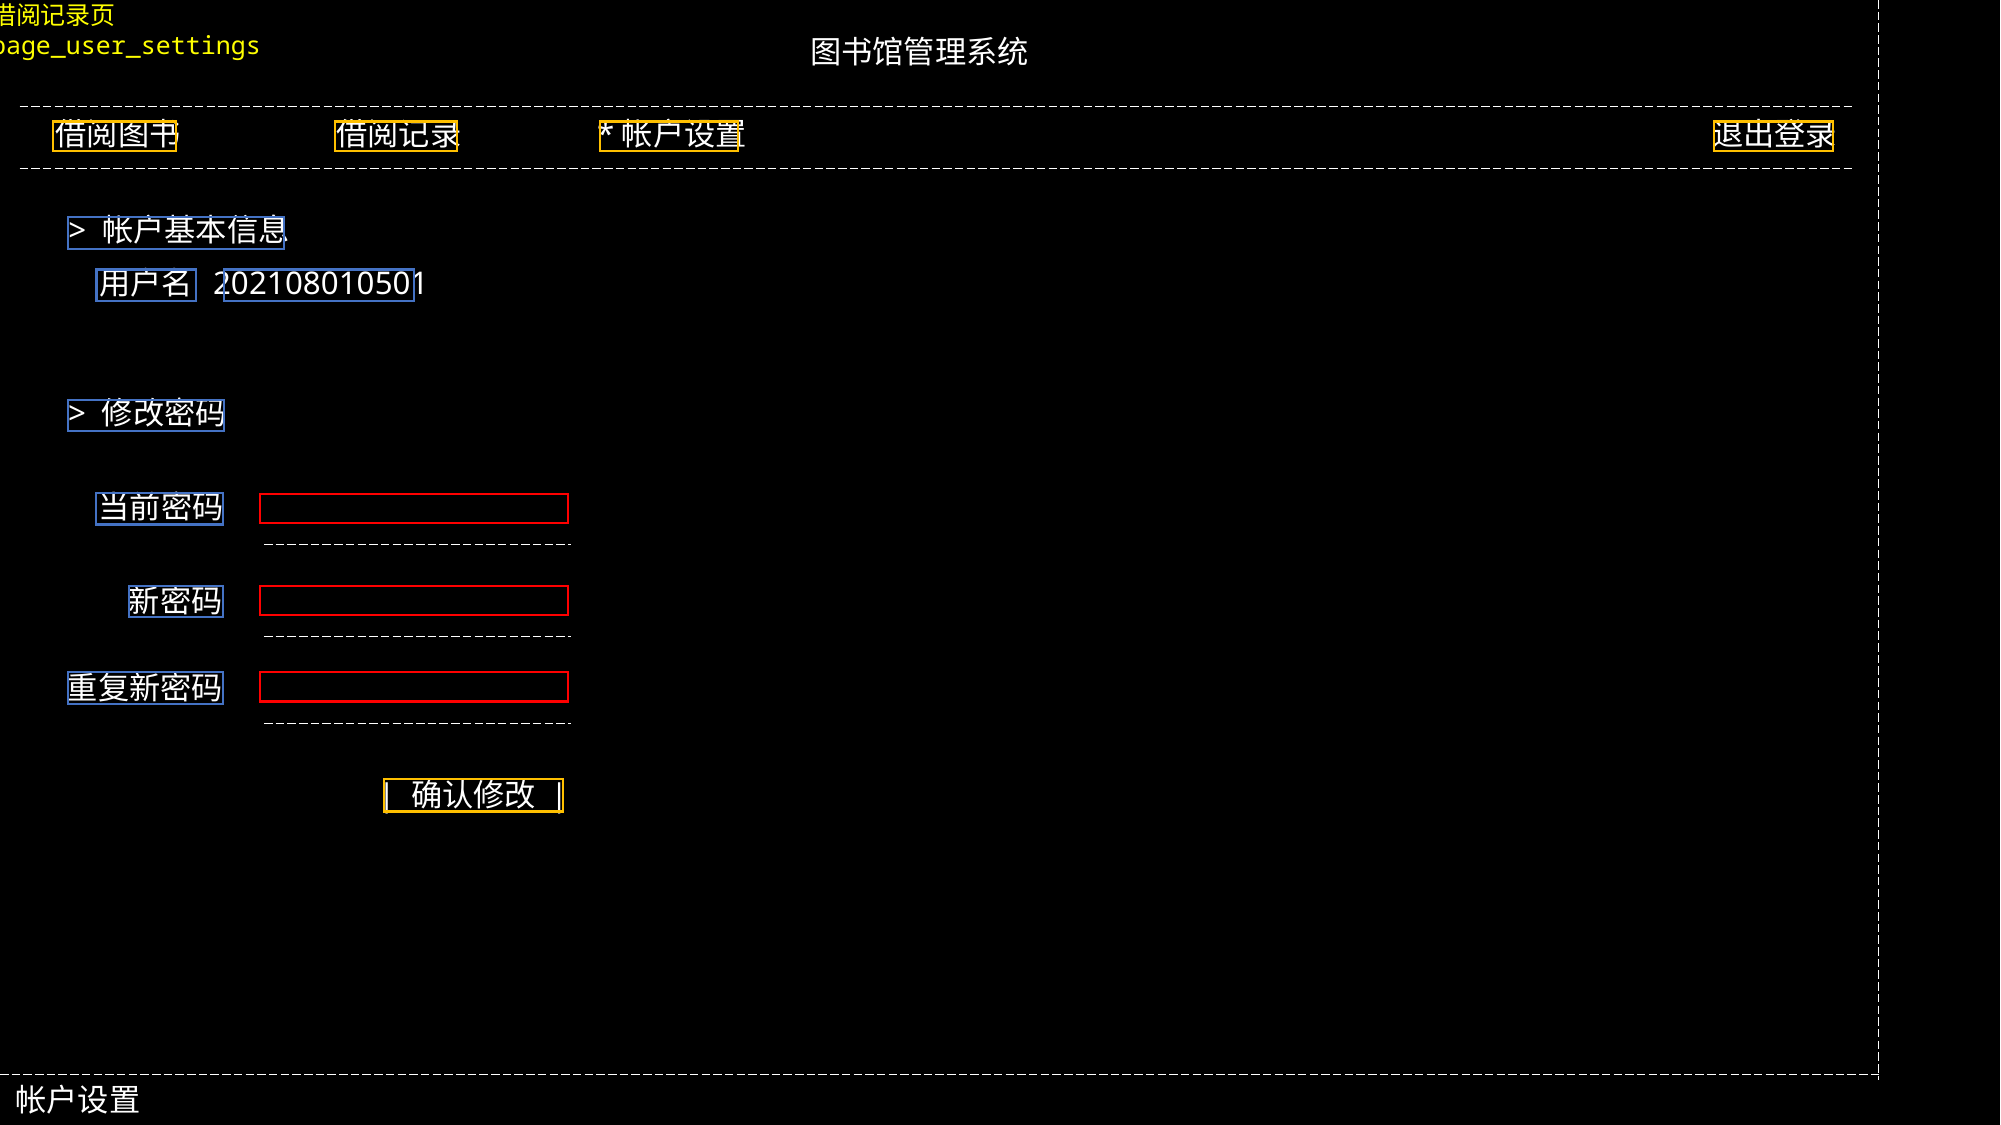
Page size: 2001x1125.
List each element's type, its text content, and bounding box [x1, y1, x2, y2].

text_box | 确认修改 | [363, 768, 583, 821]
text_box [1713, 120, 1834, 152]
text_box 帐户设置 [0, 1075, 156, 1125]
text_box [259, 493, 569, 524]
text_box [599, 120, 739, 152]
text_box [52, 120, 177, 152]
text_box 用户名 [84, 255, 198, 308]
text_box [95, 268, 197, 302]
text_box [259, 671, 569, 703]
text_box 图书馆管理系统 [795, 25, 1044, 78]
text_box [67, 216, 285, 250]
text_box > 帐户基本信息 [53, 203, 305, 256]
text_box 退出登录 [1697, 107, 1853, 160]
text_box 借阅图书 [40, 107, 196, 160]
text_box [223, 268, 415, 302]
text_box > 修改密码 [53, 385, 242, 439]
text_box [334, 120, 458, 152]
text_box 借阅记录页 page_user_settings [0, 0, 276, 67]
text_box [67, 671, 224, 705]
text_box [128, 585, 224, 618]
text_box 新密码 [114, 573, 238, 626]
text_box 借阅记录 [321, 107, 477, 160]
text_box [95, 492, 224, 526]
text_box [383, 778, 564, 813]
text_box *帐户设置 [582, 107, 762, 160]
text_box [67, 399, 225, 432]
text_box [259, 585, 569, 616]
text_box 202108010501 [198, 255, 444, 308]
text_box 当前密码 [83, 479, 239, 532]
text_box 重复新密码 [52, 660, 238, 713]
